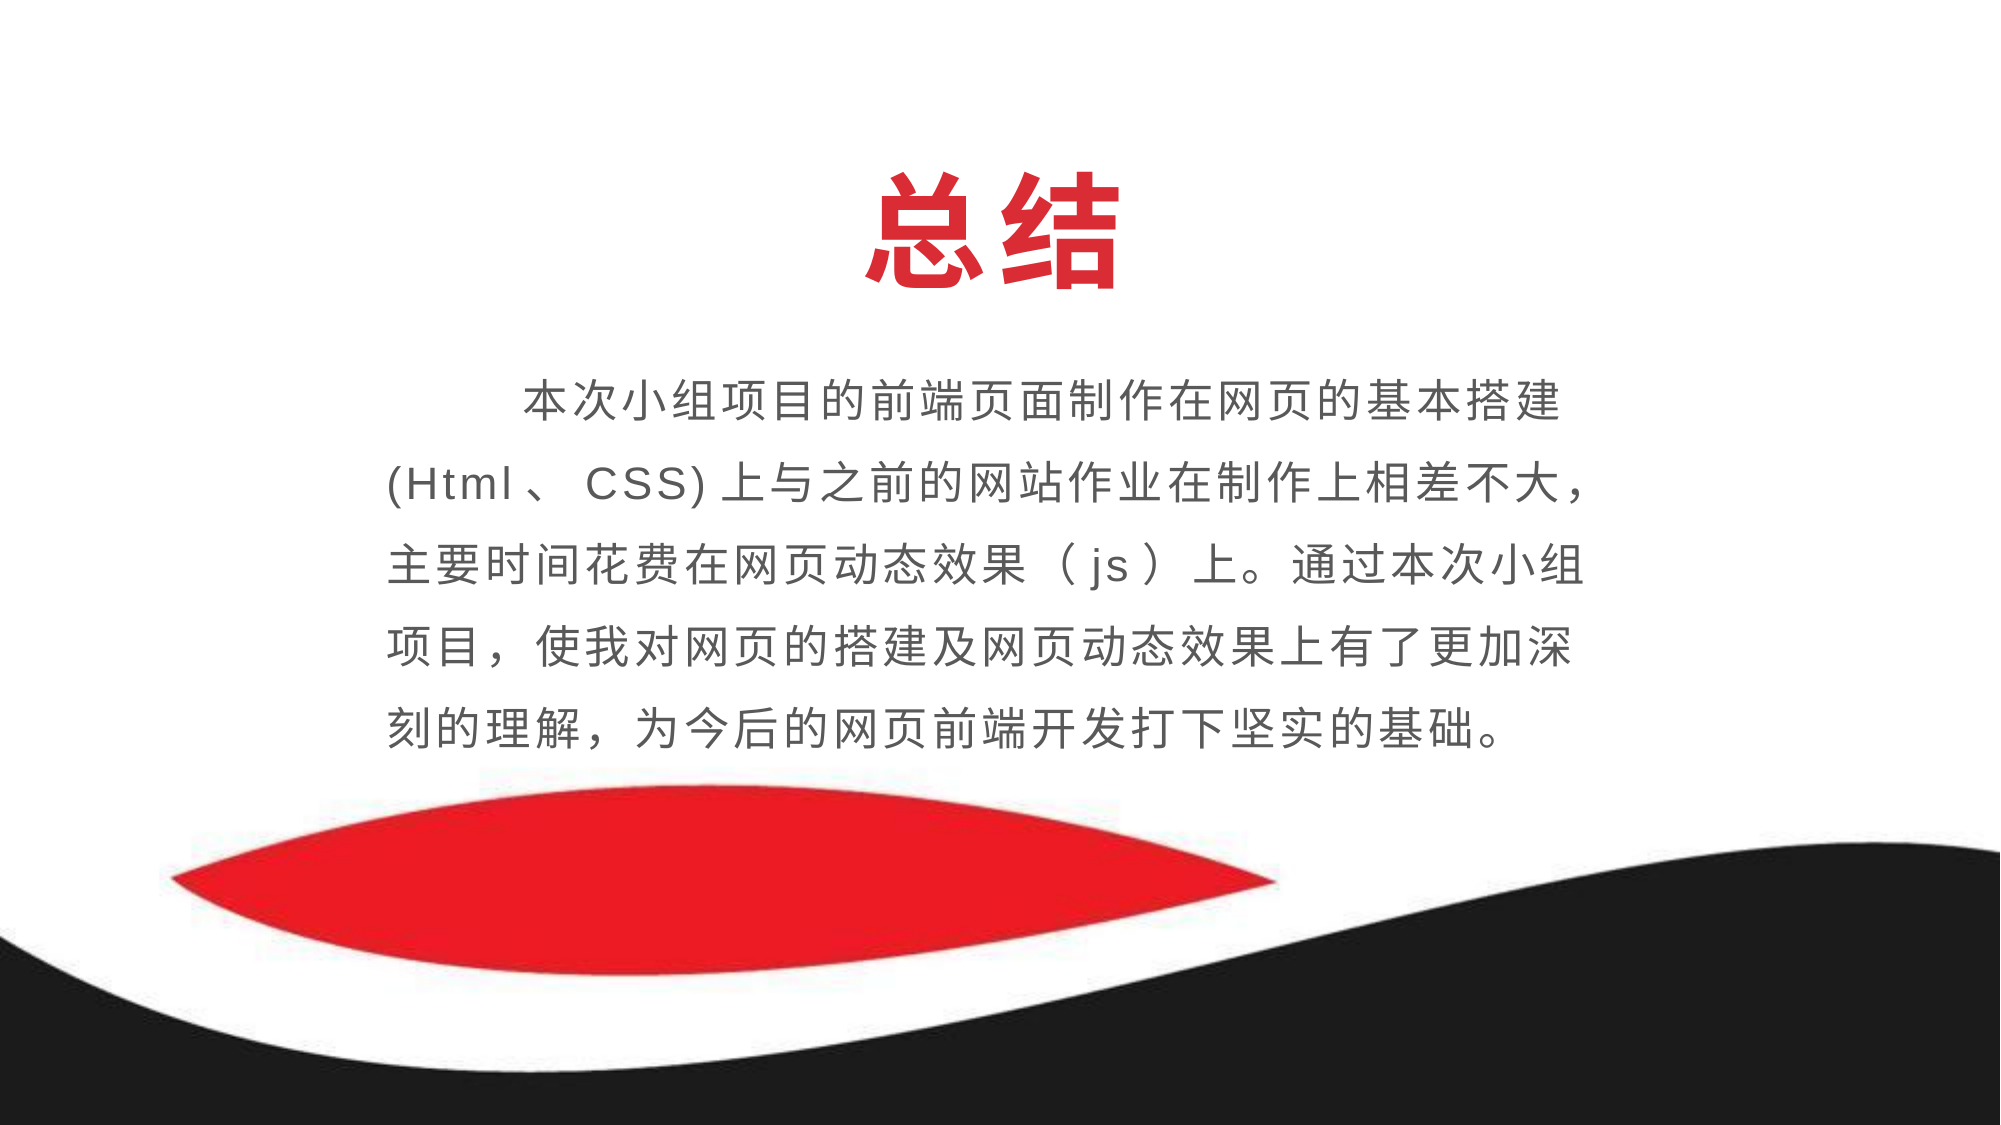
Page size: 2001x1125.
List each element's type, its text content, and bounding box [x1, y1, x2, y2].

picture [0, 0, 2000, 1125]
subtitle 本次小组项目的前端页面制作在网页的基本搭建(Html、CSS)上与之前的网站作业在制作上相差不大，主要时间花费在网页动态效果（js）上。通过本次小组项目，使我对网页的搭建及网页动态效果上有了更加深刻的理解，为今后的网页前端开发打下坚实的基础。 [386, 345, 1615, 761]
title 总结 [861, 142, 1139, 304]
